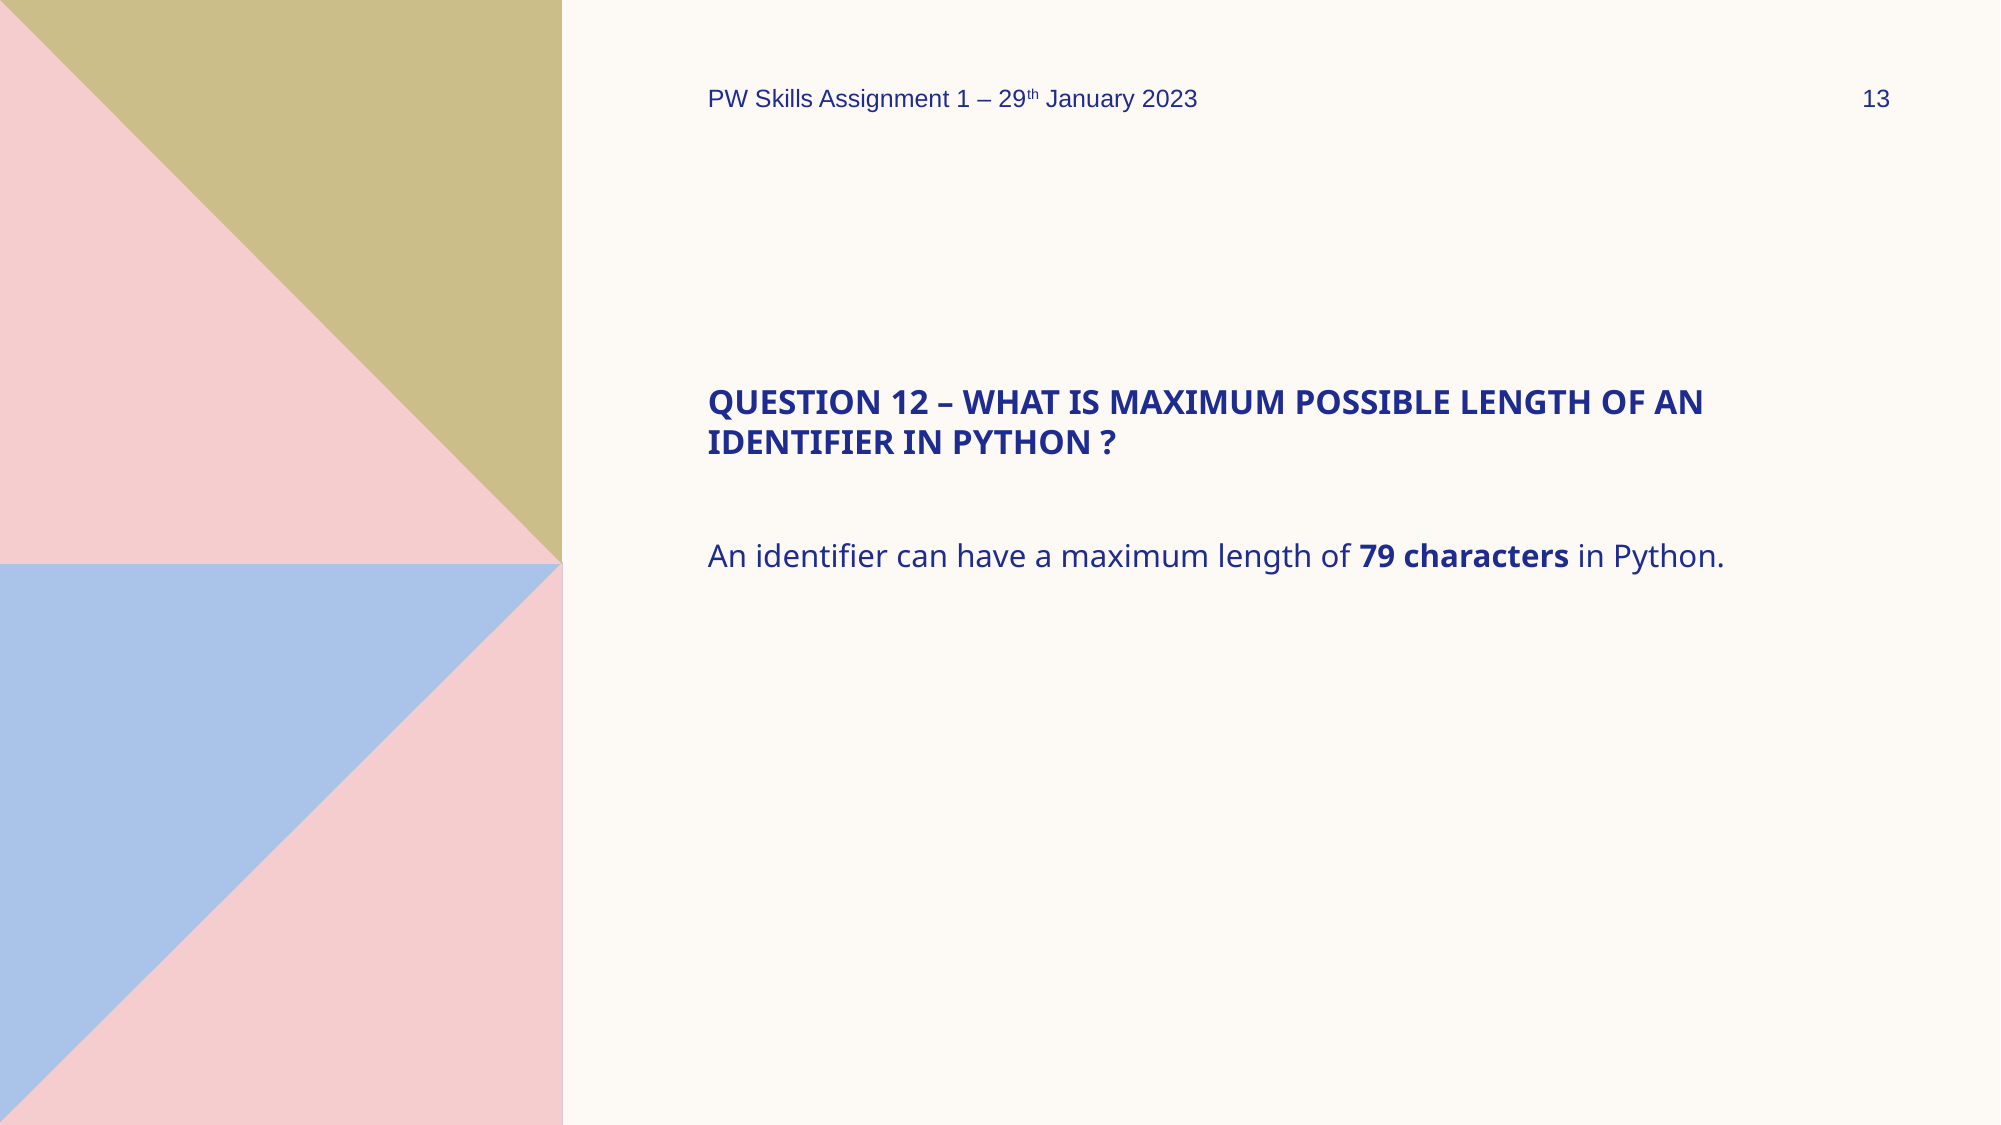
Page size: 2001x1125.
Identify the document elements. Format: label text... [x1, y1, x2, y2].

footer PW Skills Assignment 1 – 29th January 2023 [693, 75, 1218, 120]
title Question 12 – what is maximum possible length of an identifier in python ? [693, 373, 1803, 500]
slide_number 13 [1795, 75, 1958, 120]
list An identifier can have a maximum length of 79 characters in Python. [693, 528, 1803, 972]
